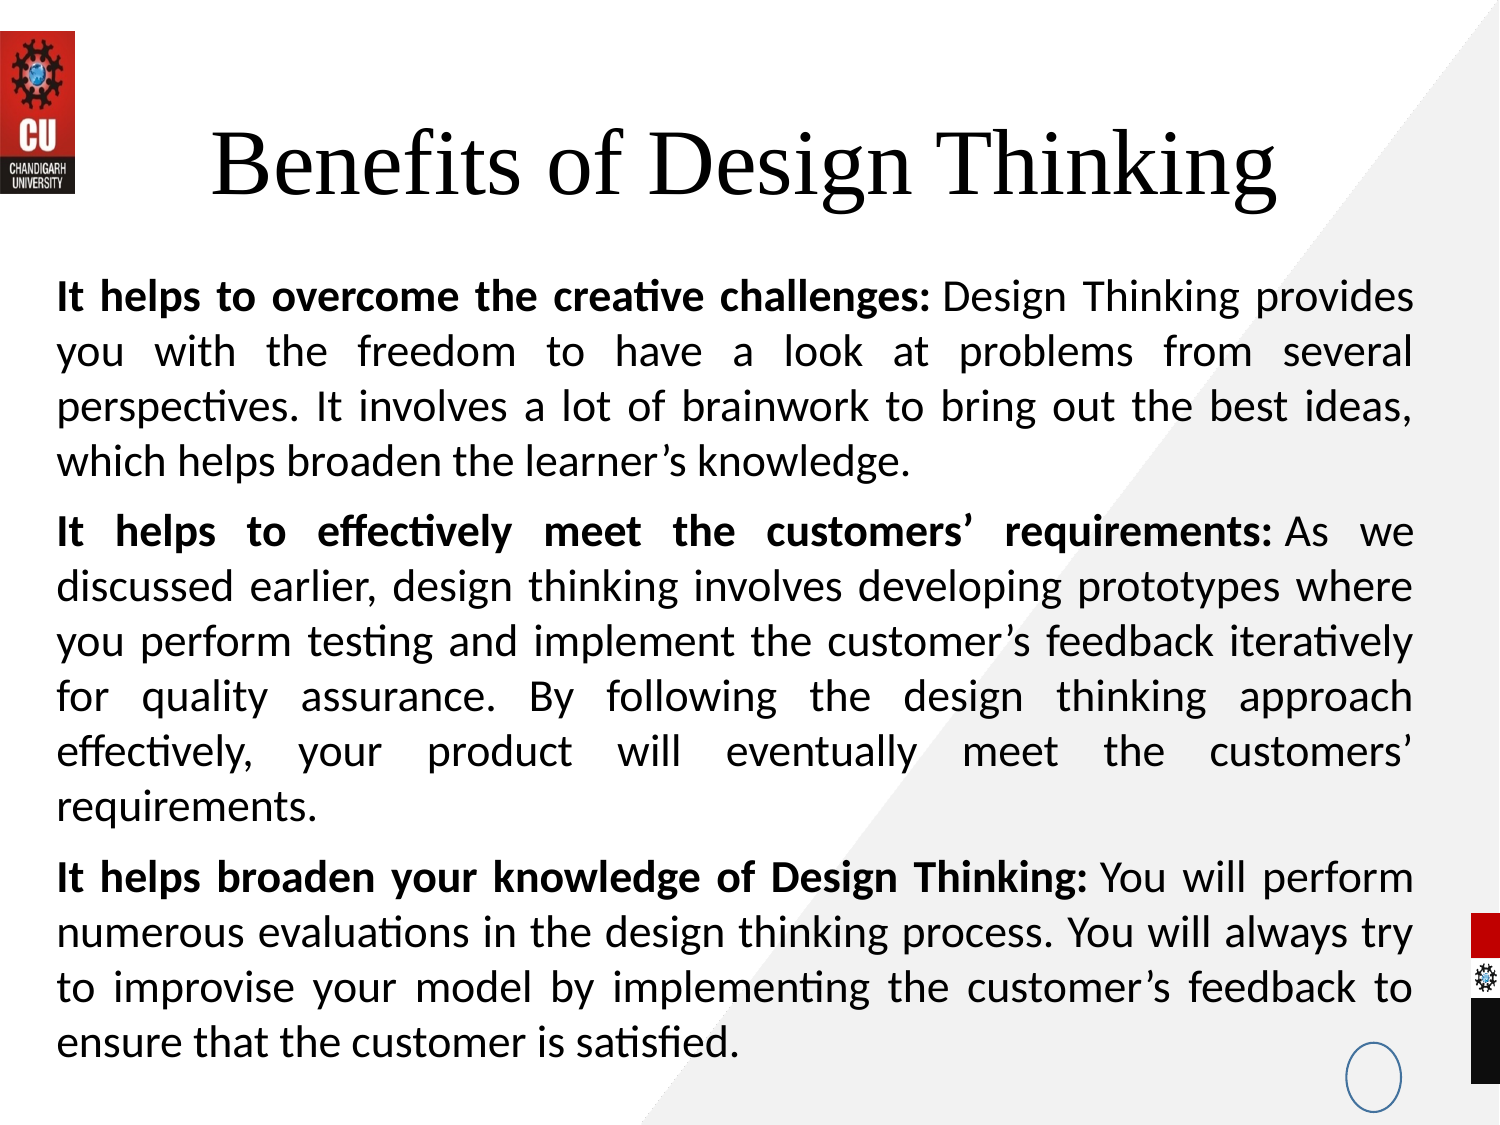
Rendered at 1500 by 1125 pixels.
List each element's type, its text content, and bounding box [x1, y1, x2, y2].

picture [0, 0, 1500, 1125]
title Benefits of Design Thinking [70, 58, 1421, 223]
subtitle It helps to overcome the creative challenges: Design Thinking provides you with the freedom to have a look at problems from several perspectives. It involves a lot of brainwork to bring out the best ideas, which helps broaden the learner’s knowledge. It helps to effectively meet the customers’ requirements: As we discussed earlier, design thinking involves developing prototypes where you perform testing and implement the customer’s feedback iteratively for quality assurance. By following the design thinking approach effectively, your product will eventually meet the customers’ requirements. It helps broaden your knowledge of Design Thinking: You will perform numerous evaluations in the design thinking process. You will always try to improvise your model by implementing the customer’s feedback to ensure that the customer is satisfied. [41, 257, 1430, 961]
